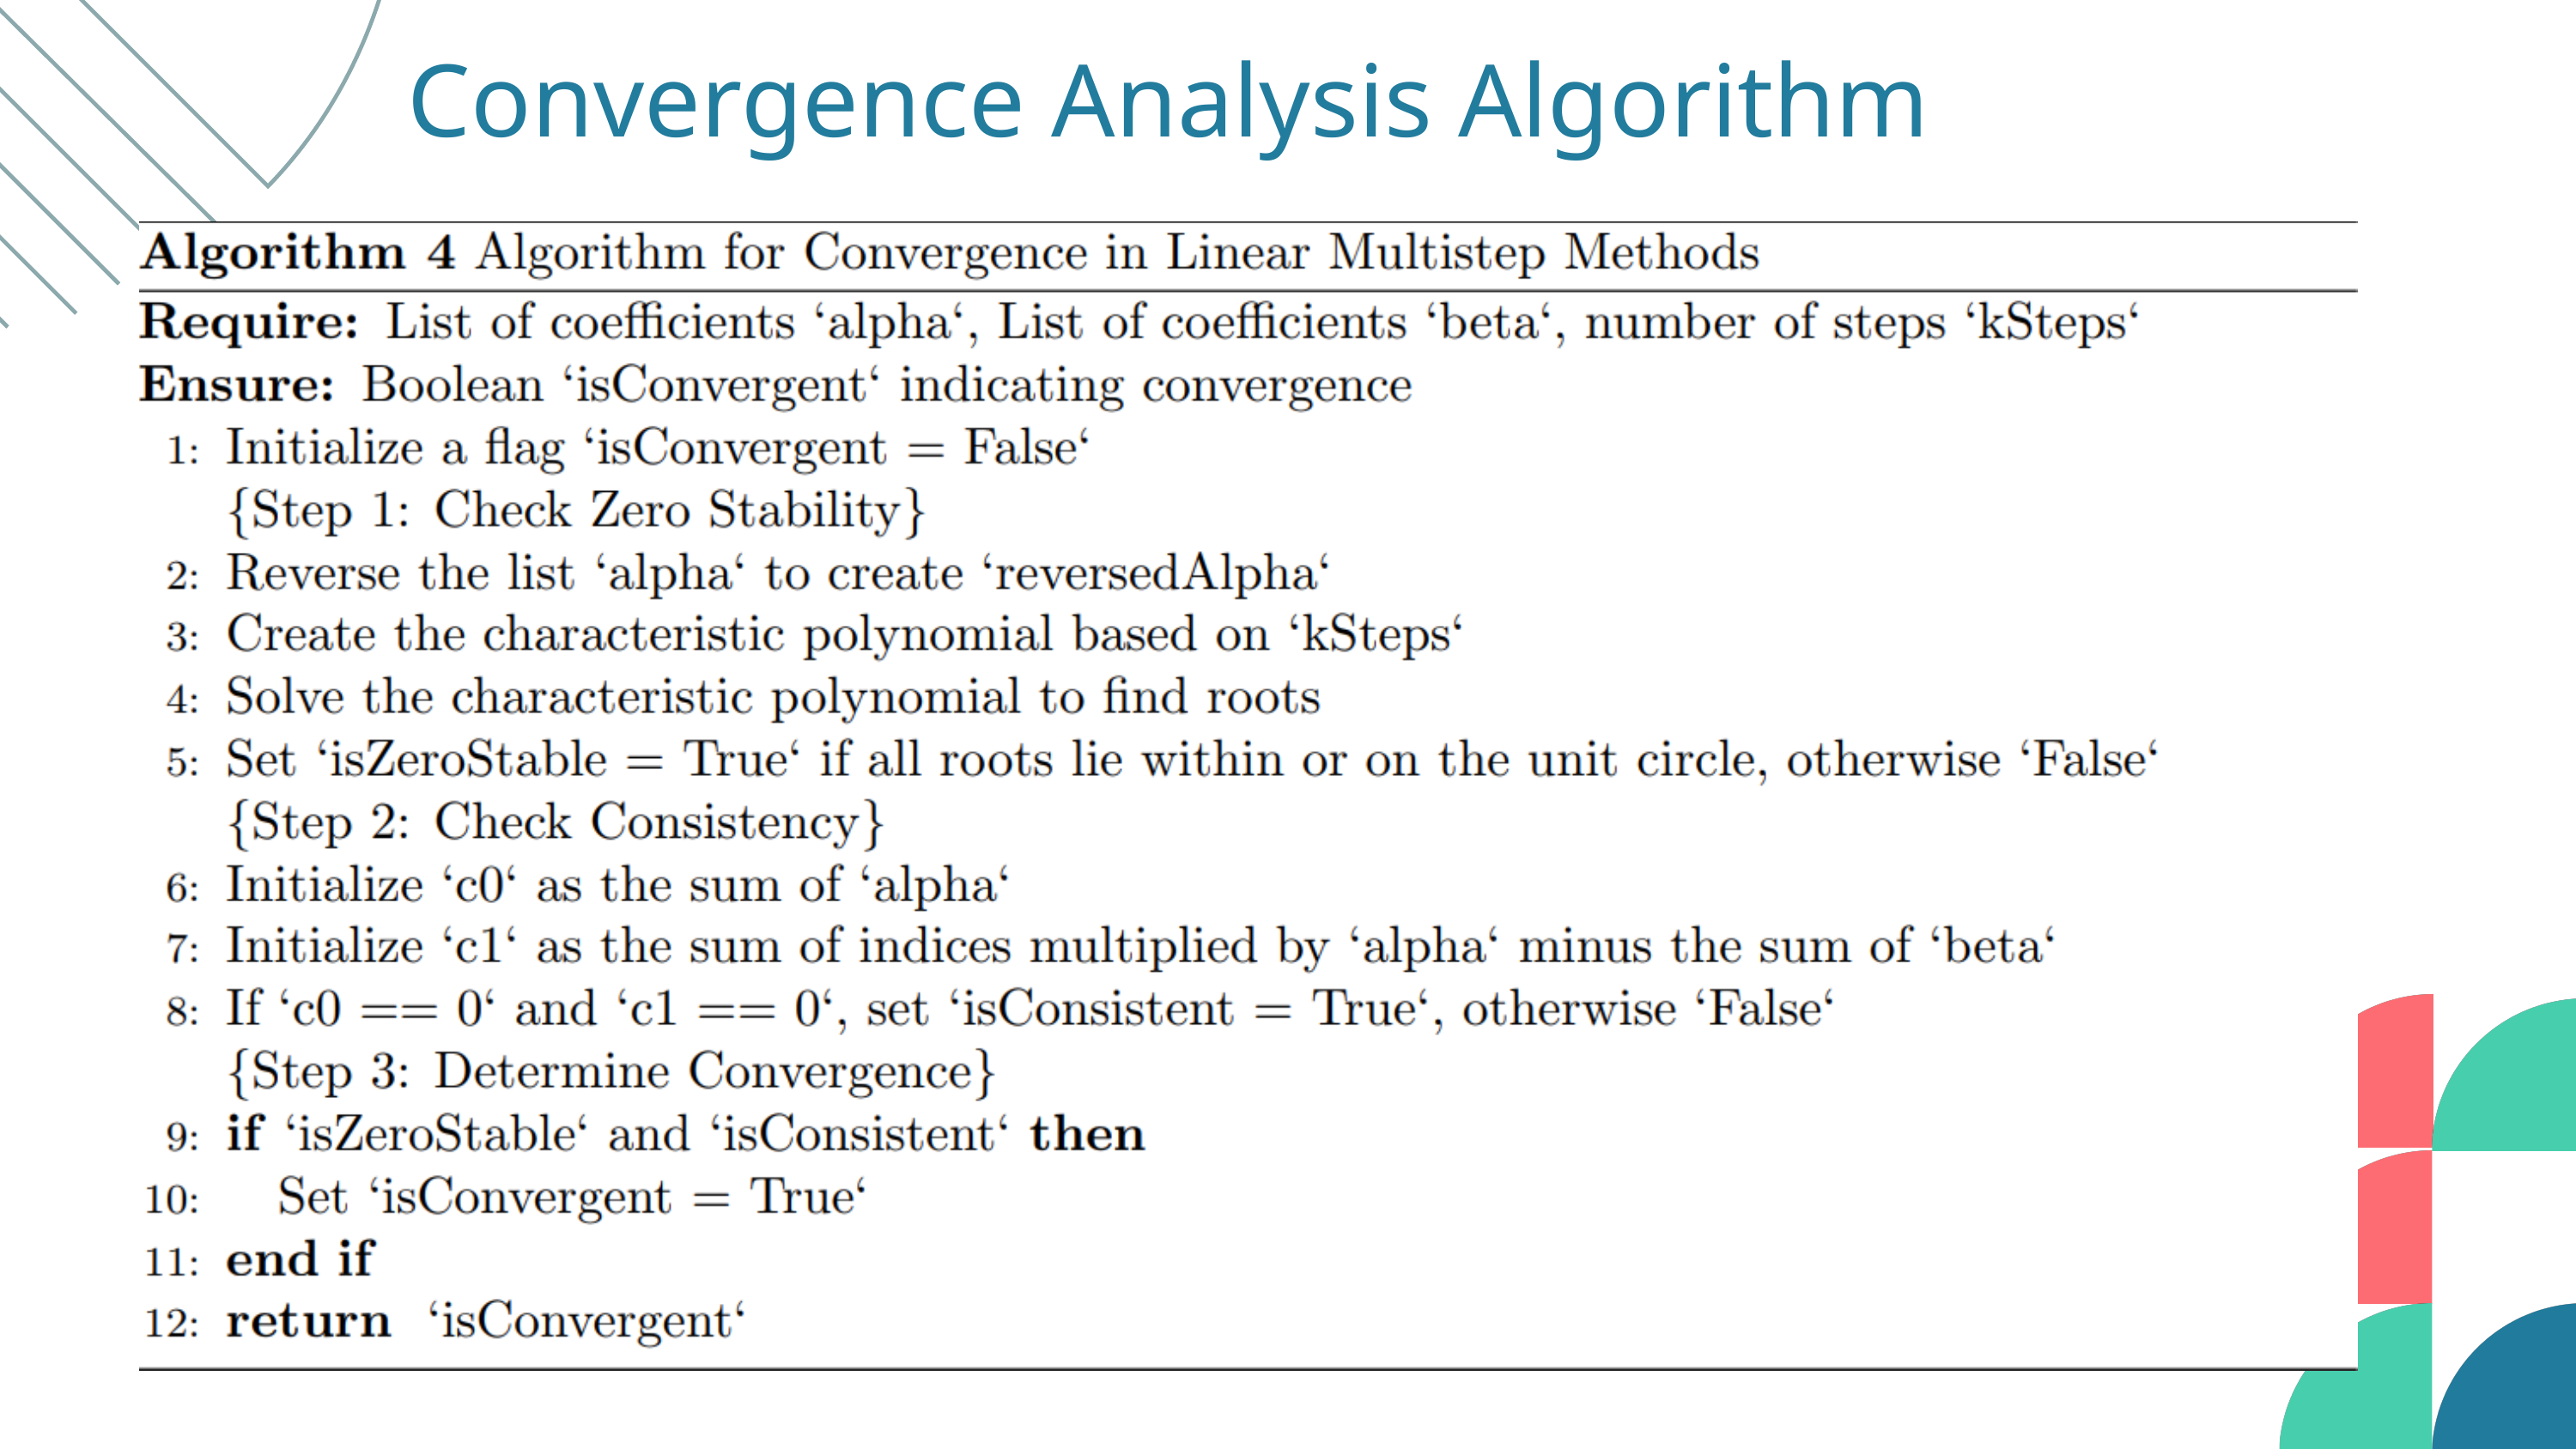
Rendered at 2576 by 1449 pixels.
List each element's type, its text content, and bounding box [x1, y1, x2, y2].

text_box [2362, 1150, 2433, 1303]
text_box [2432, 1303, 2576, 1449]
text_box Convergence Analysis Algorithm [407, 58, 2169, 157]
text_box [2432, 998, 2576, 1151]
text_box [2362, 994, 2433, 1148]
picture [139, 221, 2358, 1371]
text_box [2279, 1303, 2432, 1449]
